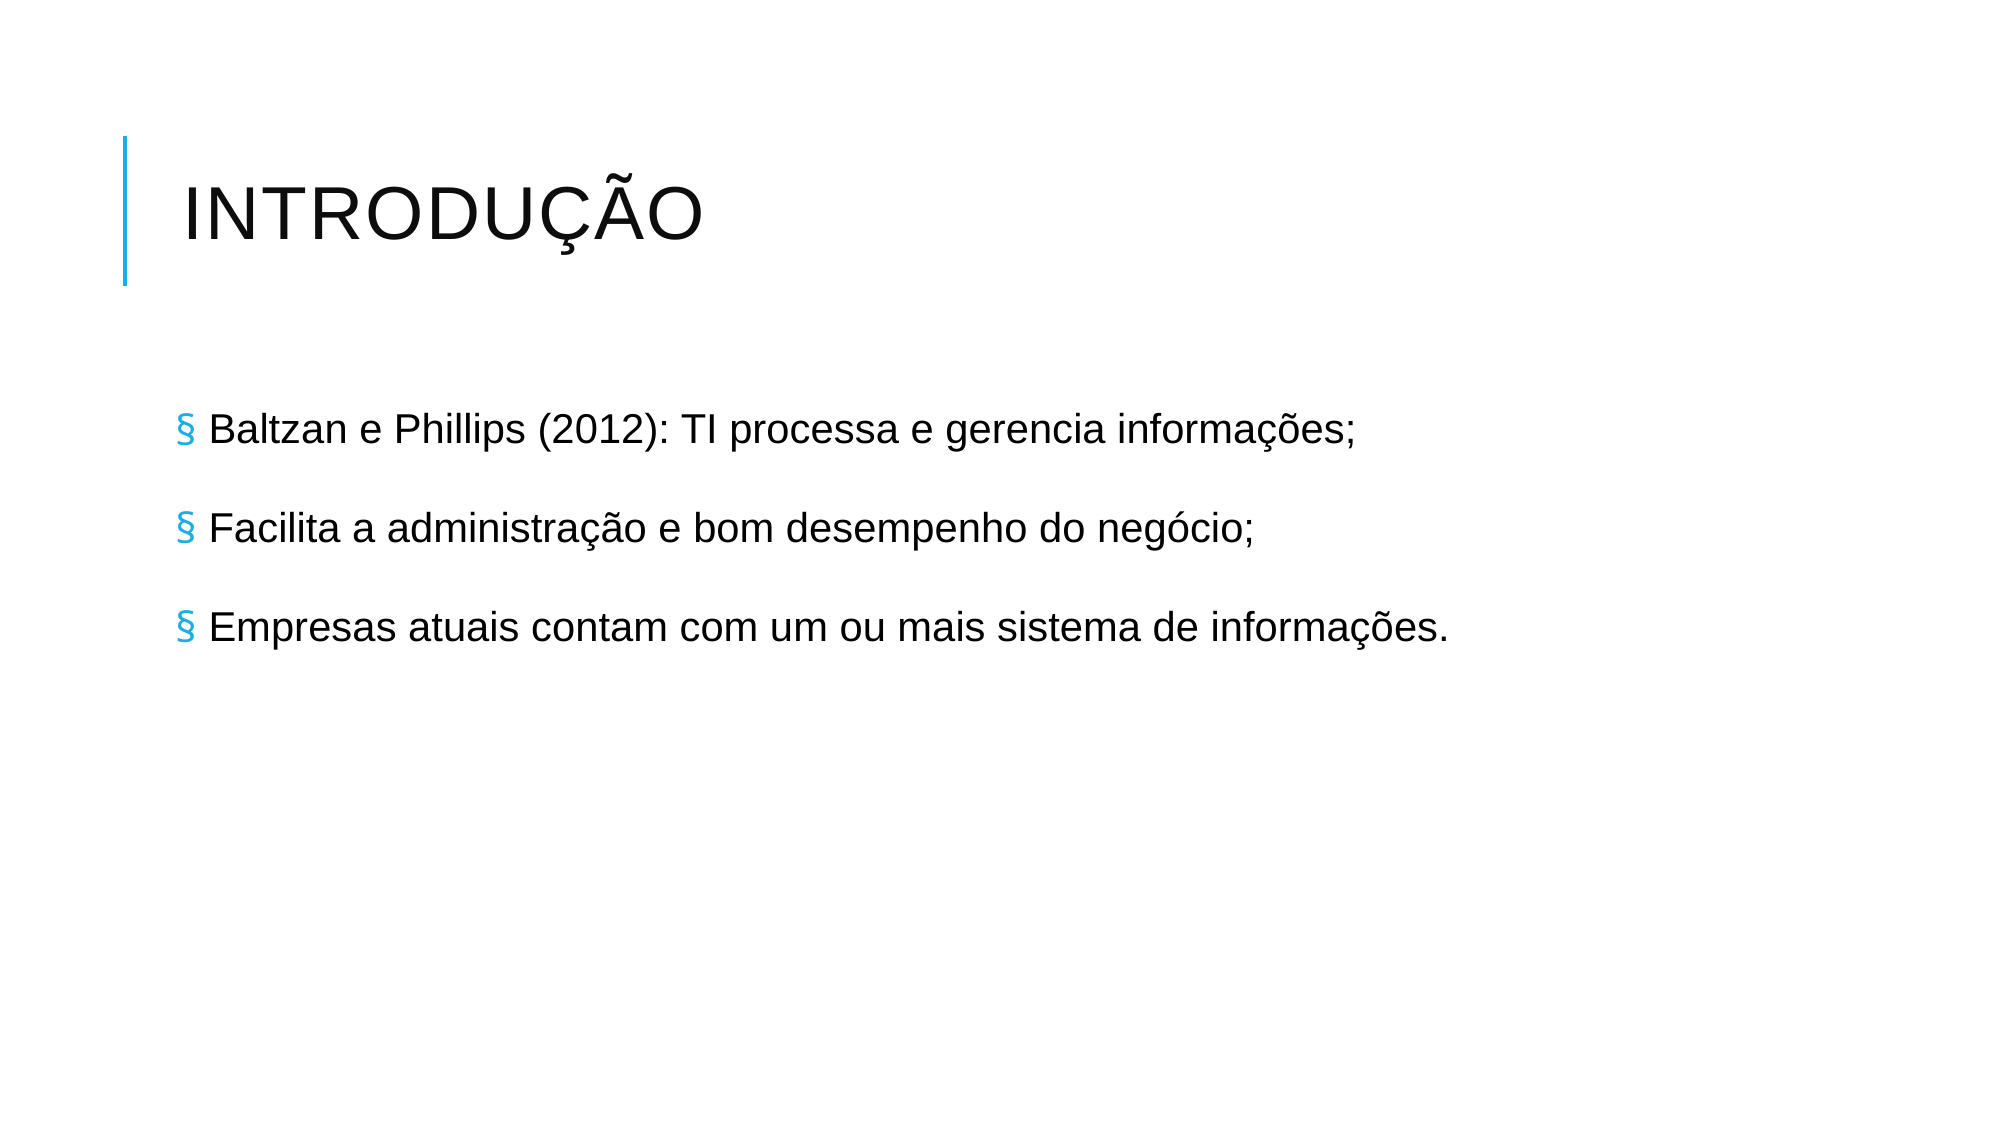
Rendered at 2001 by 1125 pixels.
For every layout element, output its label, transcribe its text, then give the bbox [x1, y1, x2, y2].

list Baltzan e Phillips (2012): TI processa e gerencia informações; Facilita a administração e bom desempenho do negócio; Empresas atuais contam com um ou mais sistema de informações. [168, 375, 1703, 1035]
title introdução [168, 96, 1763, 342]
